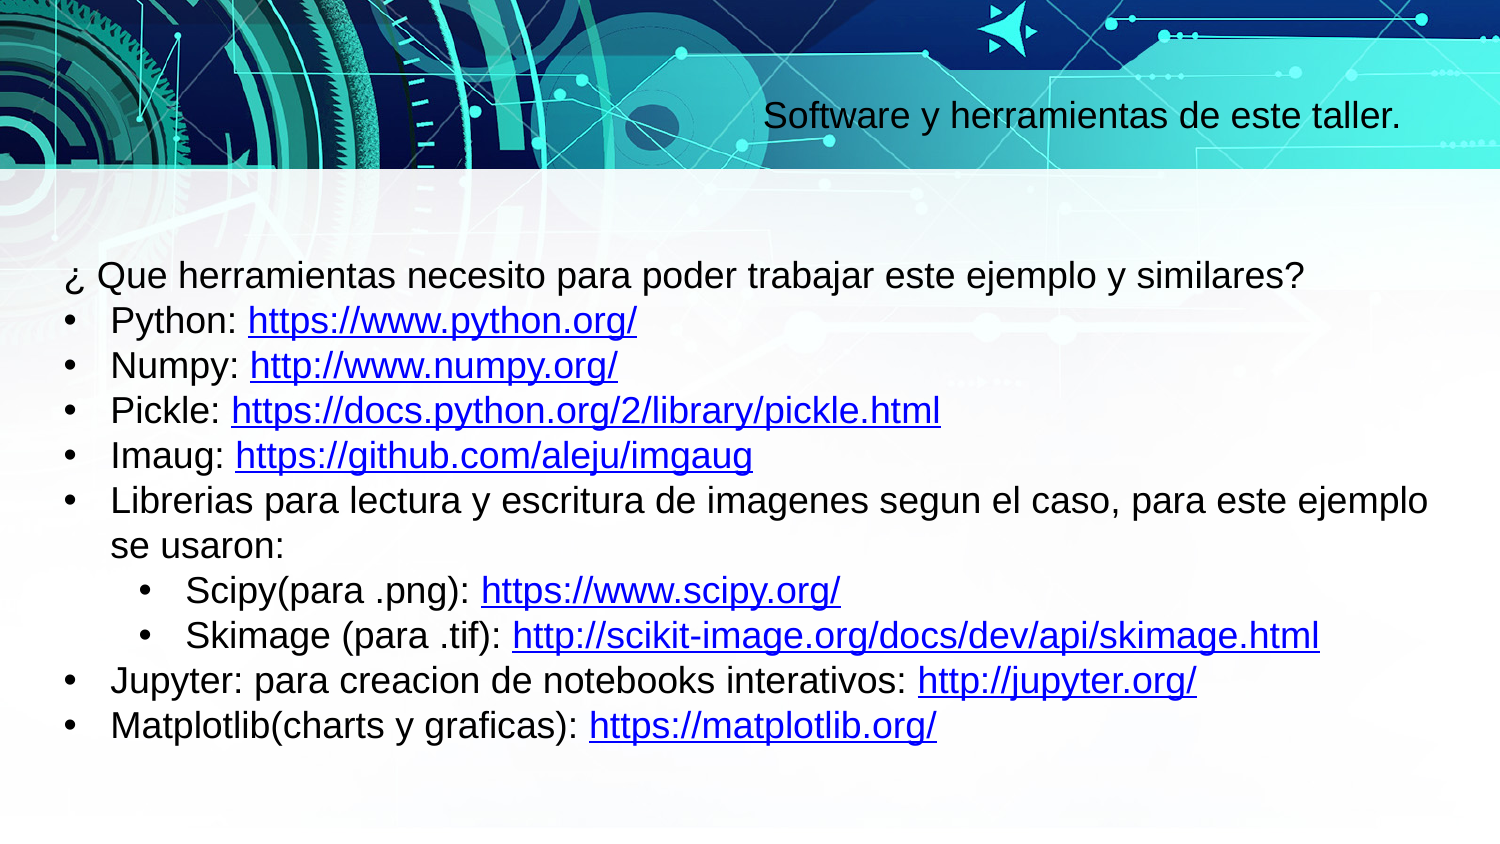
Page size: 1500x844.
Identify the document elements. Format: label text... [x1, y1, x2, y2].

text_box ¿ Que herramientas necesito para poder trabajar este ejemplo y similares? Python: https://www.python.org/ Numpy: http://www.numpy.org/ Pickle: https://docs.python.org/2/library/pickle.html Imaug: https://github.com/aleju/imgaug Librerias para lectura y escritura de imagenes segun el caso, para este ejemplo se usaron: Scipy(para .png): https://www.scipy.org/ Skimage (para .tif): http://scikit-image.org/docs/dev/api/skimage.html Jupyter: para creacion de notebooks interativos: http://jupyter.org/ Matplotlib(charts y graficas): https://matplotlib.org/ [48, 244, 1445, 754]
picture [0, 0, 1500, 844]
text_box Software y herramientas de este taller. [748, 83, 1445, 144]
